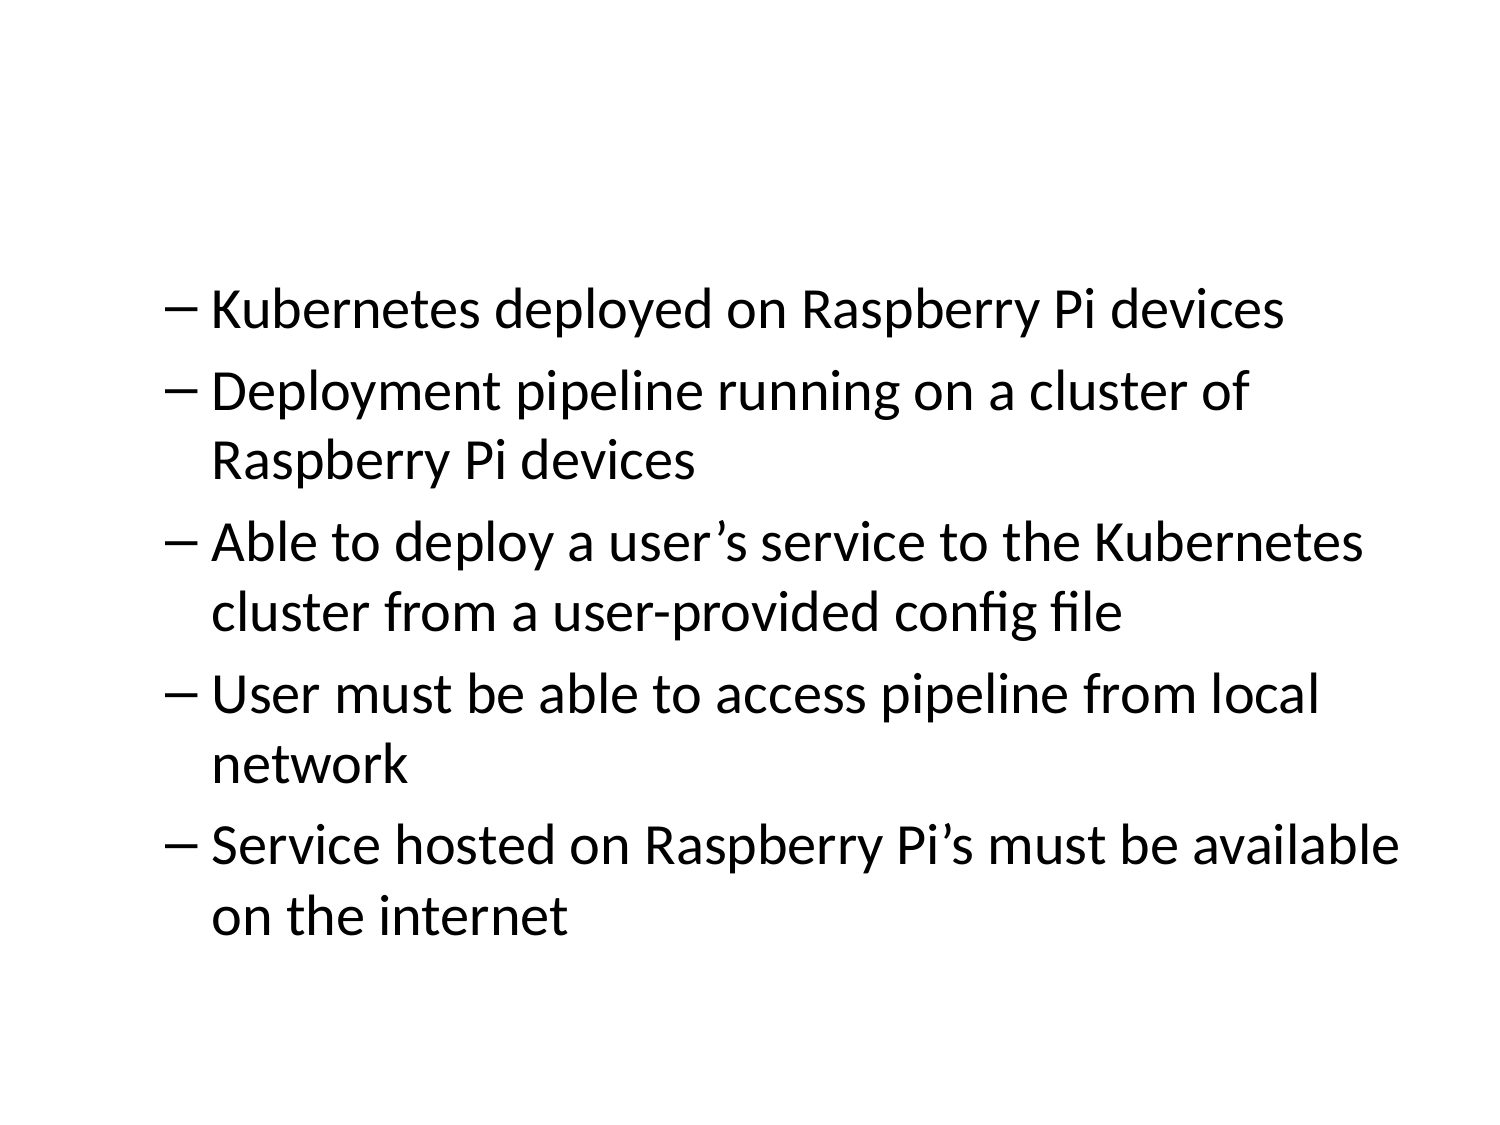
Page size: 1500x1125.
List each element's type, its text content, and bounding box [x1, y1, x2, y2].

list Kubernetes deployed on Raspberry Pi devices Deployment pipeline running on a cluster of Raspberry Pi devices Able to deploy a user’s service to the Kubernetes cluster from a user-provided config file User must be able to access pipeline from local network Service hosted on Raspberry Pi’s must be available on the internet [75, 262, 1425, 1005]
